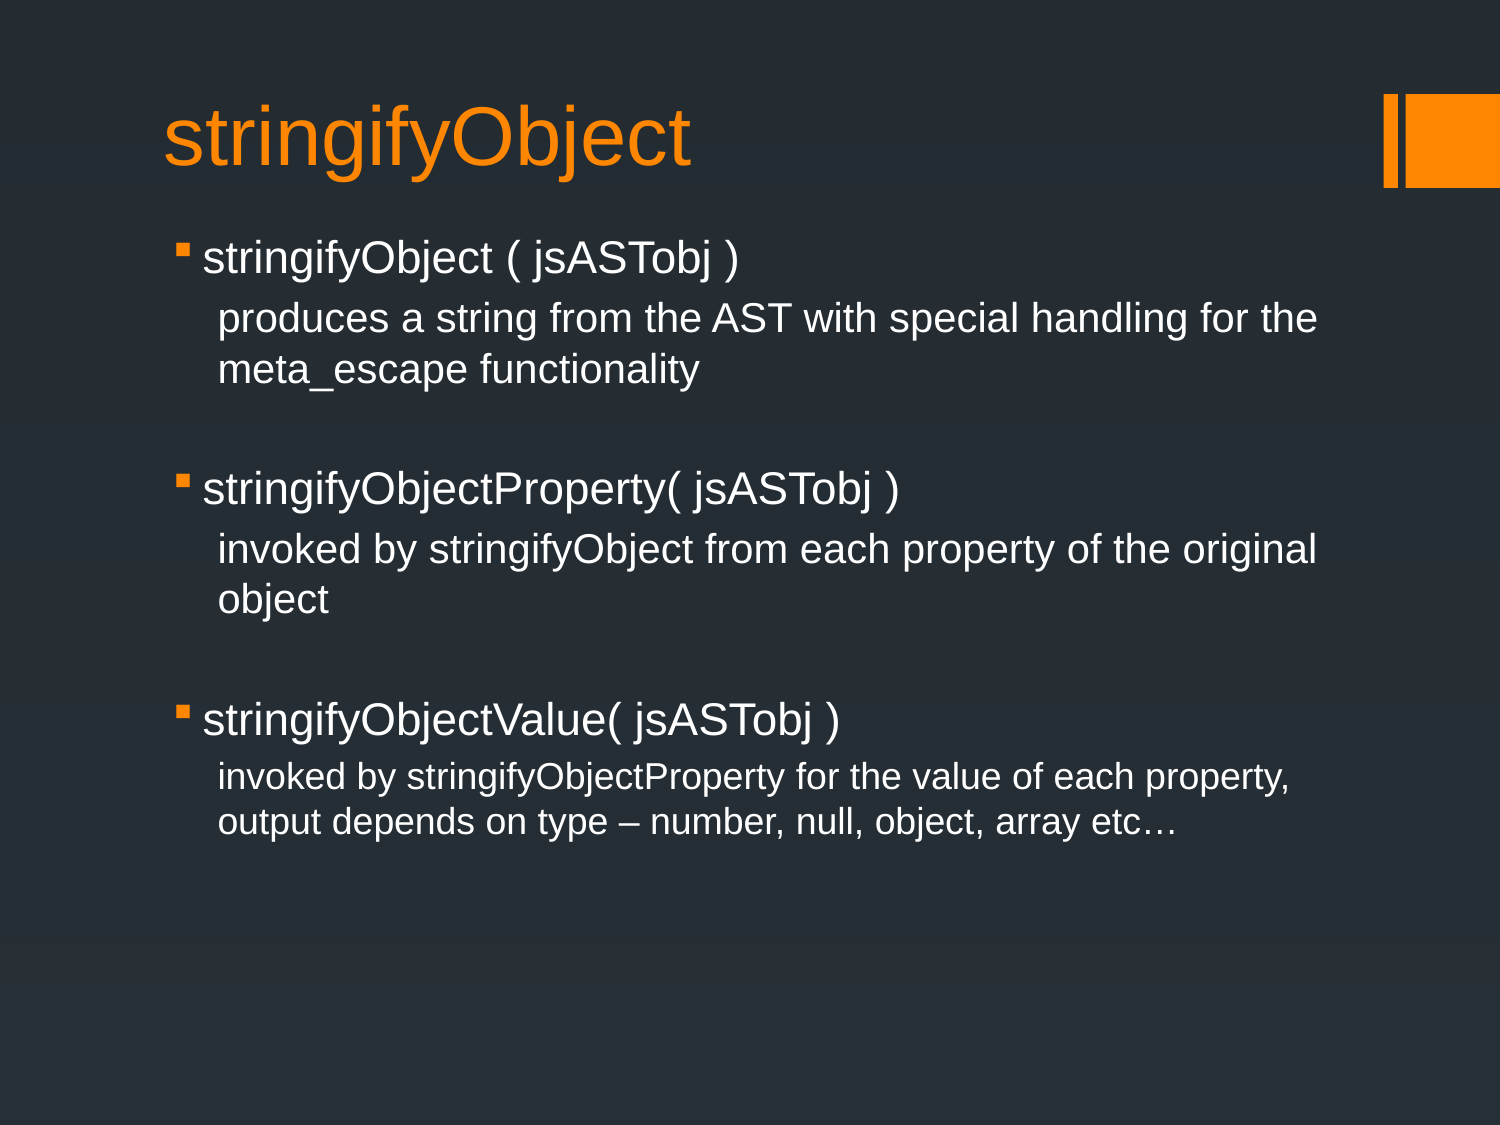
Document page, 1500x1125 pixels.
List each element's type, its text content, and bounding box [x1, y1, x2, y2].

title stringifyObject [148, 0, 1349, 190]
list stringifyObject ( jsASTobj ) produces a string from the AST with special handling for the meta_escape functionality stringifyObjectProperty( jsASTobj ) invoked by stringifyObject from each property of the original object stringifyObjectValue( jsASTobj ) invoked by stringifyObjectProperty for the value of each property, output depends on type – number, null, object, array etc… [150, 220, 1350, 1035]
